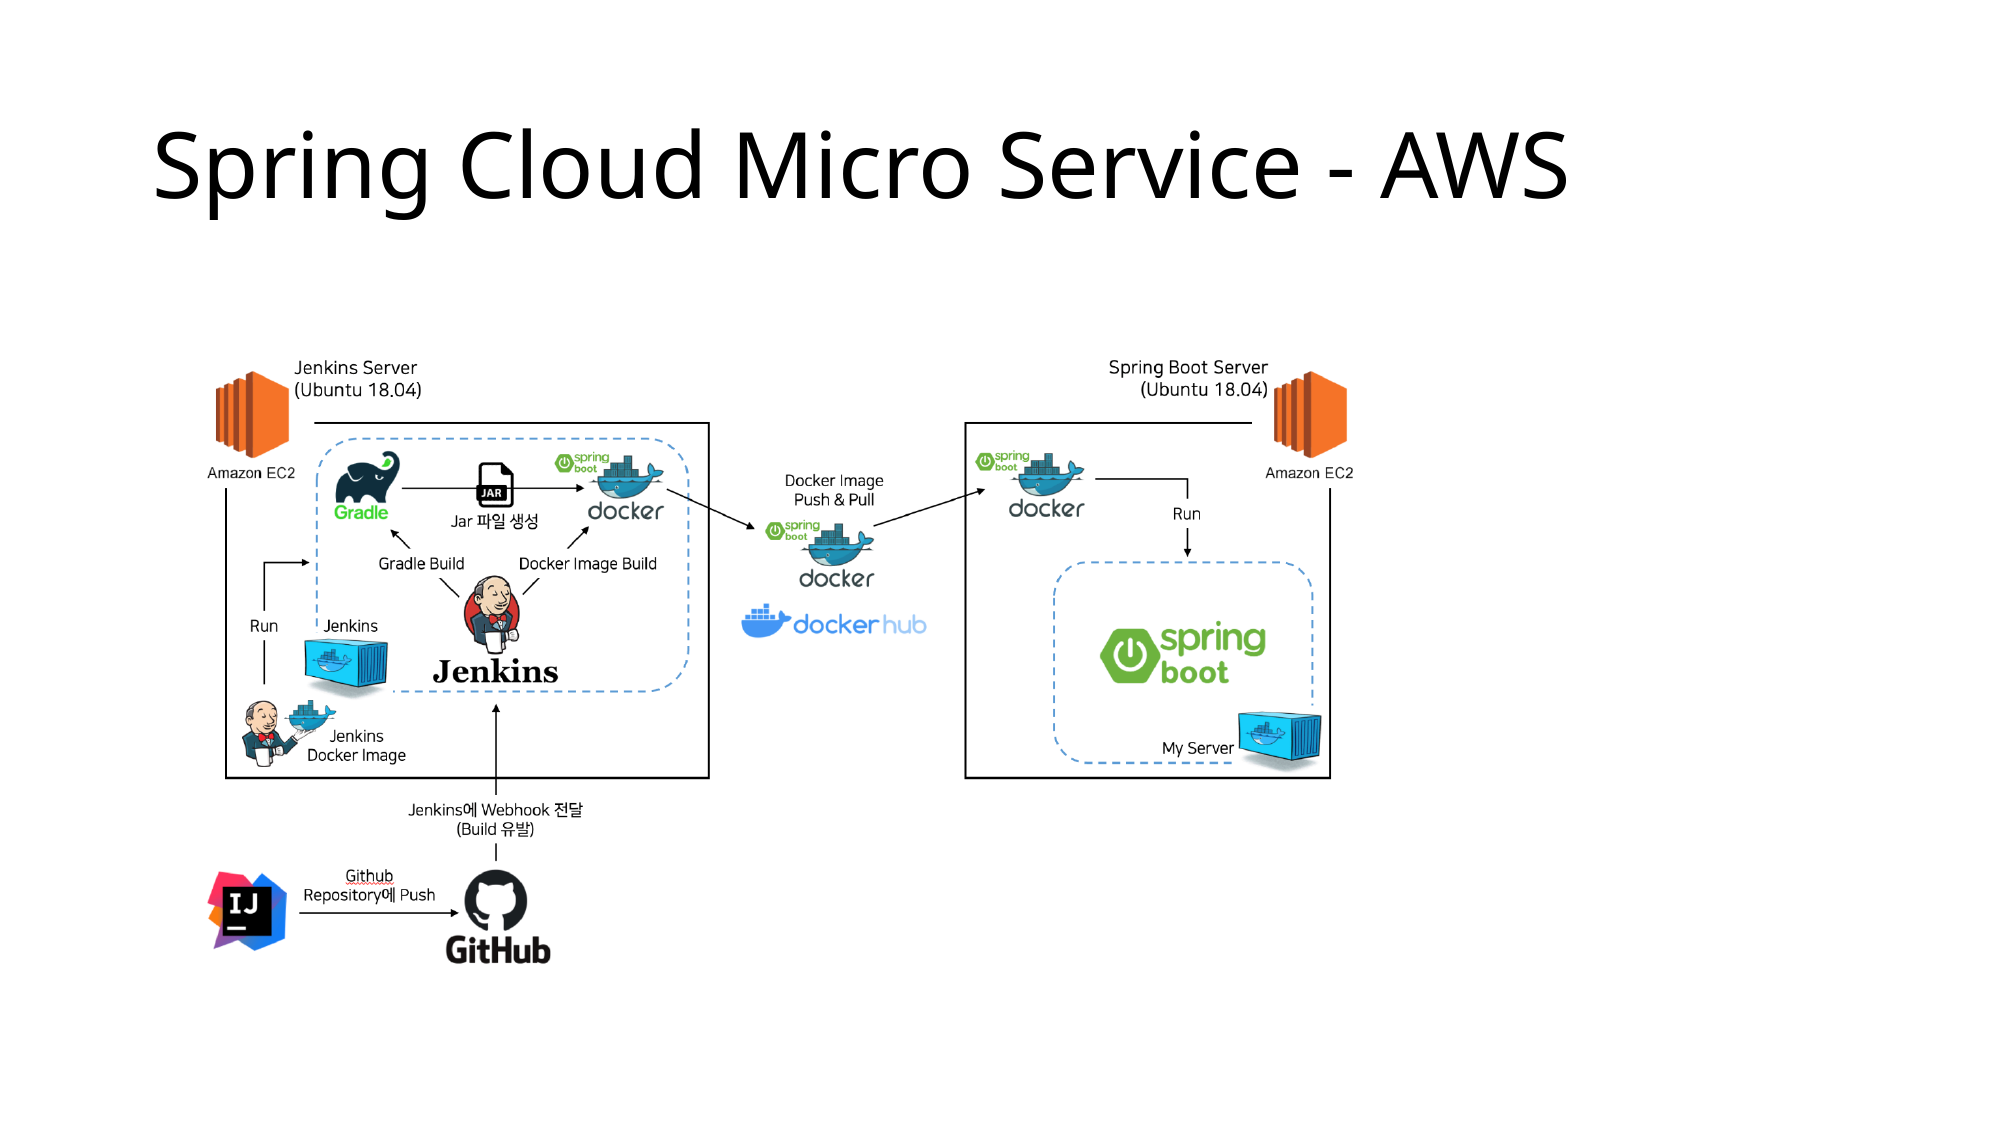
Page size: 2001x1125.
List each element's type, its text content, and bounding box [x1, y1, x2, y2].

title Spring Cloud Micro Service - AWS [137, 59, 1863, 278]
picture [149, 307, 1417, 1012]
